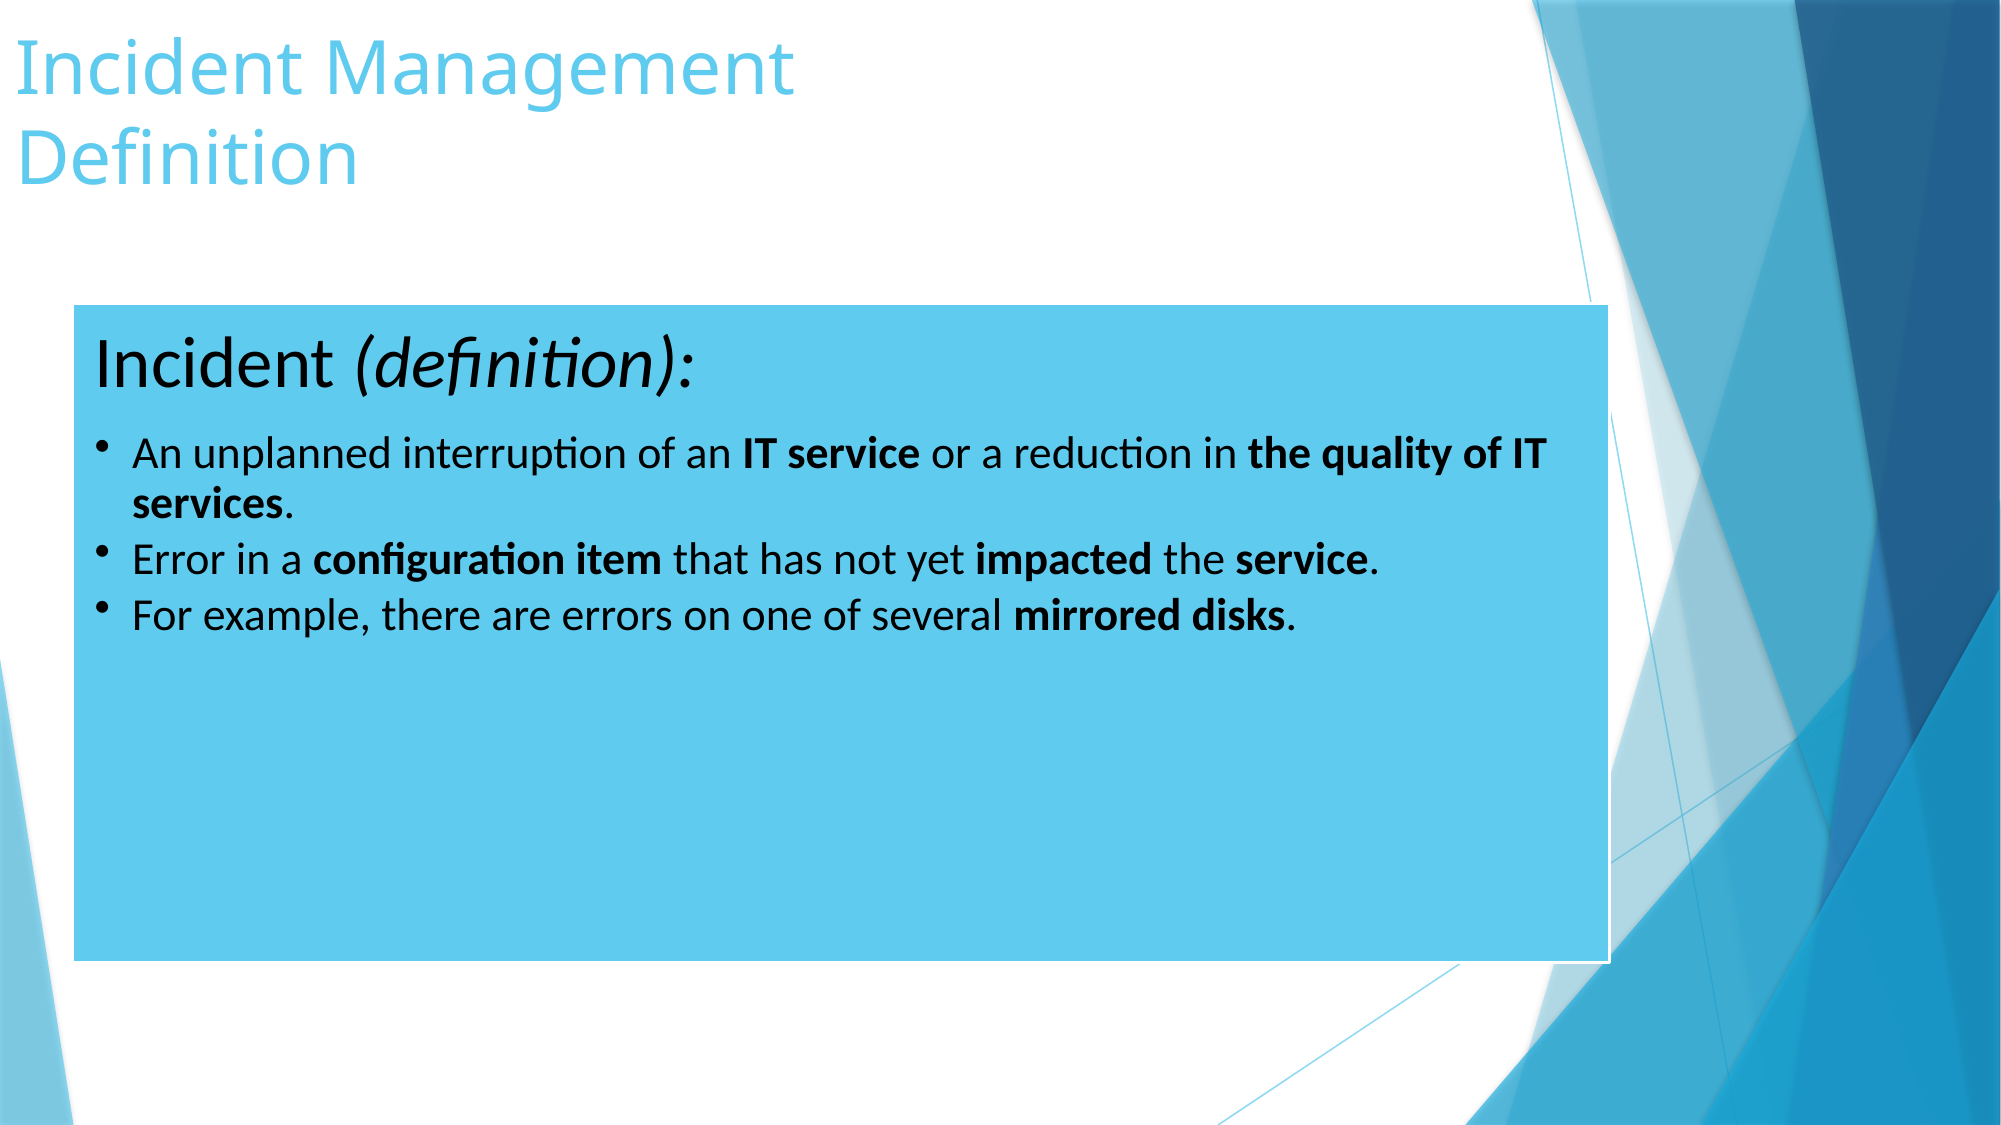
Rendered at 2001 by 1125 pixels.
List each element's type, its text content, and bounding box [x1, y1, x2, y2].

title Incident Management Definition [0, 12, 1411, 229]
text_box Incident (definition): An unplanned interruption of an IT service or a reduction in the quality of IT services. Error in a configuration item that has not yet impacted the service. For example, there are errors on one of several mirrored disks. [71, 302, 1611, 964]
